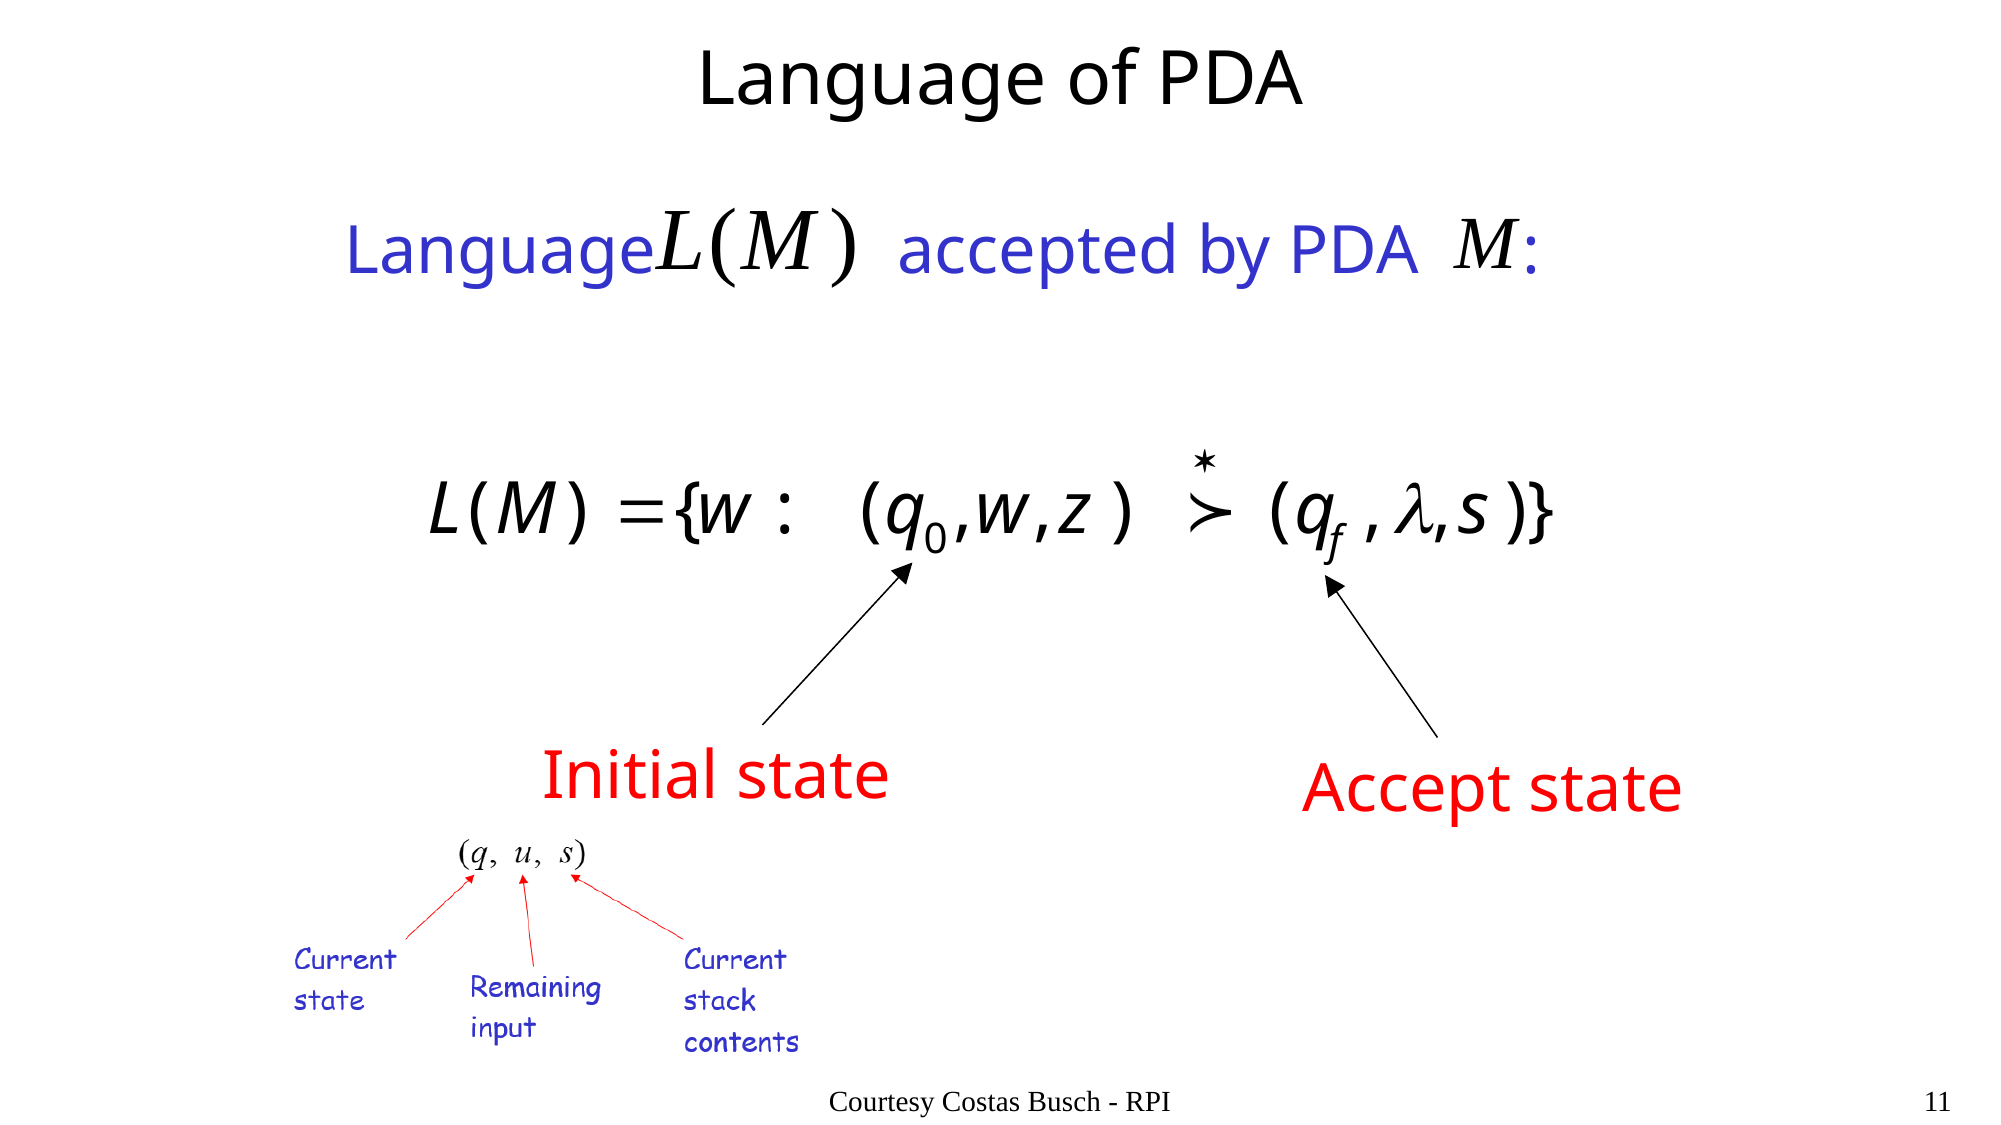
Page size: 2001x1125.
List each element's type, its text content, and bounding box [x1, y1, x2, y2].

title Language of PDA [33, 24, 1967, 125]
text_box Initial state [527, 724, 907, 820]
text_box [418, 424, 1570, 576]
text_box [1326, 585, 1438, 737]
picture [259, 814, 826, 1113]
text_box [649, 199, 863, 295]
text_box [1449, 212, 1532, 274]
footer Courtesy Costas Busch - RPI [683, 1074, 1317, 1125]
text_box Language accepted by PDA : [329, 199, 648, 295]
text_box Accept state [1287, 737, 1700, 833]
slide_number 11 [1549, 1074, 1967, 1125]
text_box Language accepted by PDA : [863, 199, 1557, 295]
